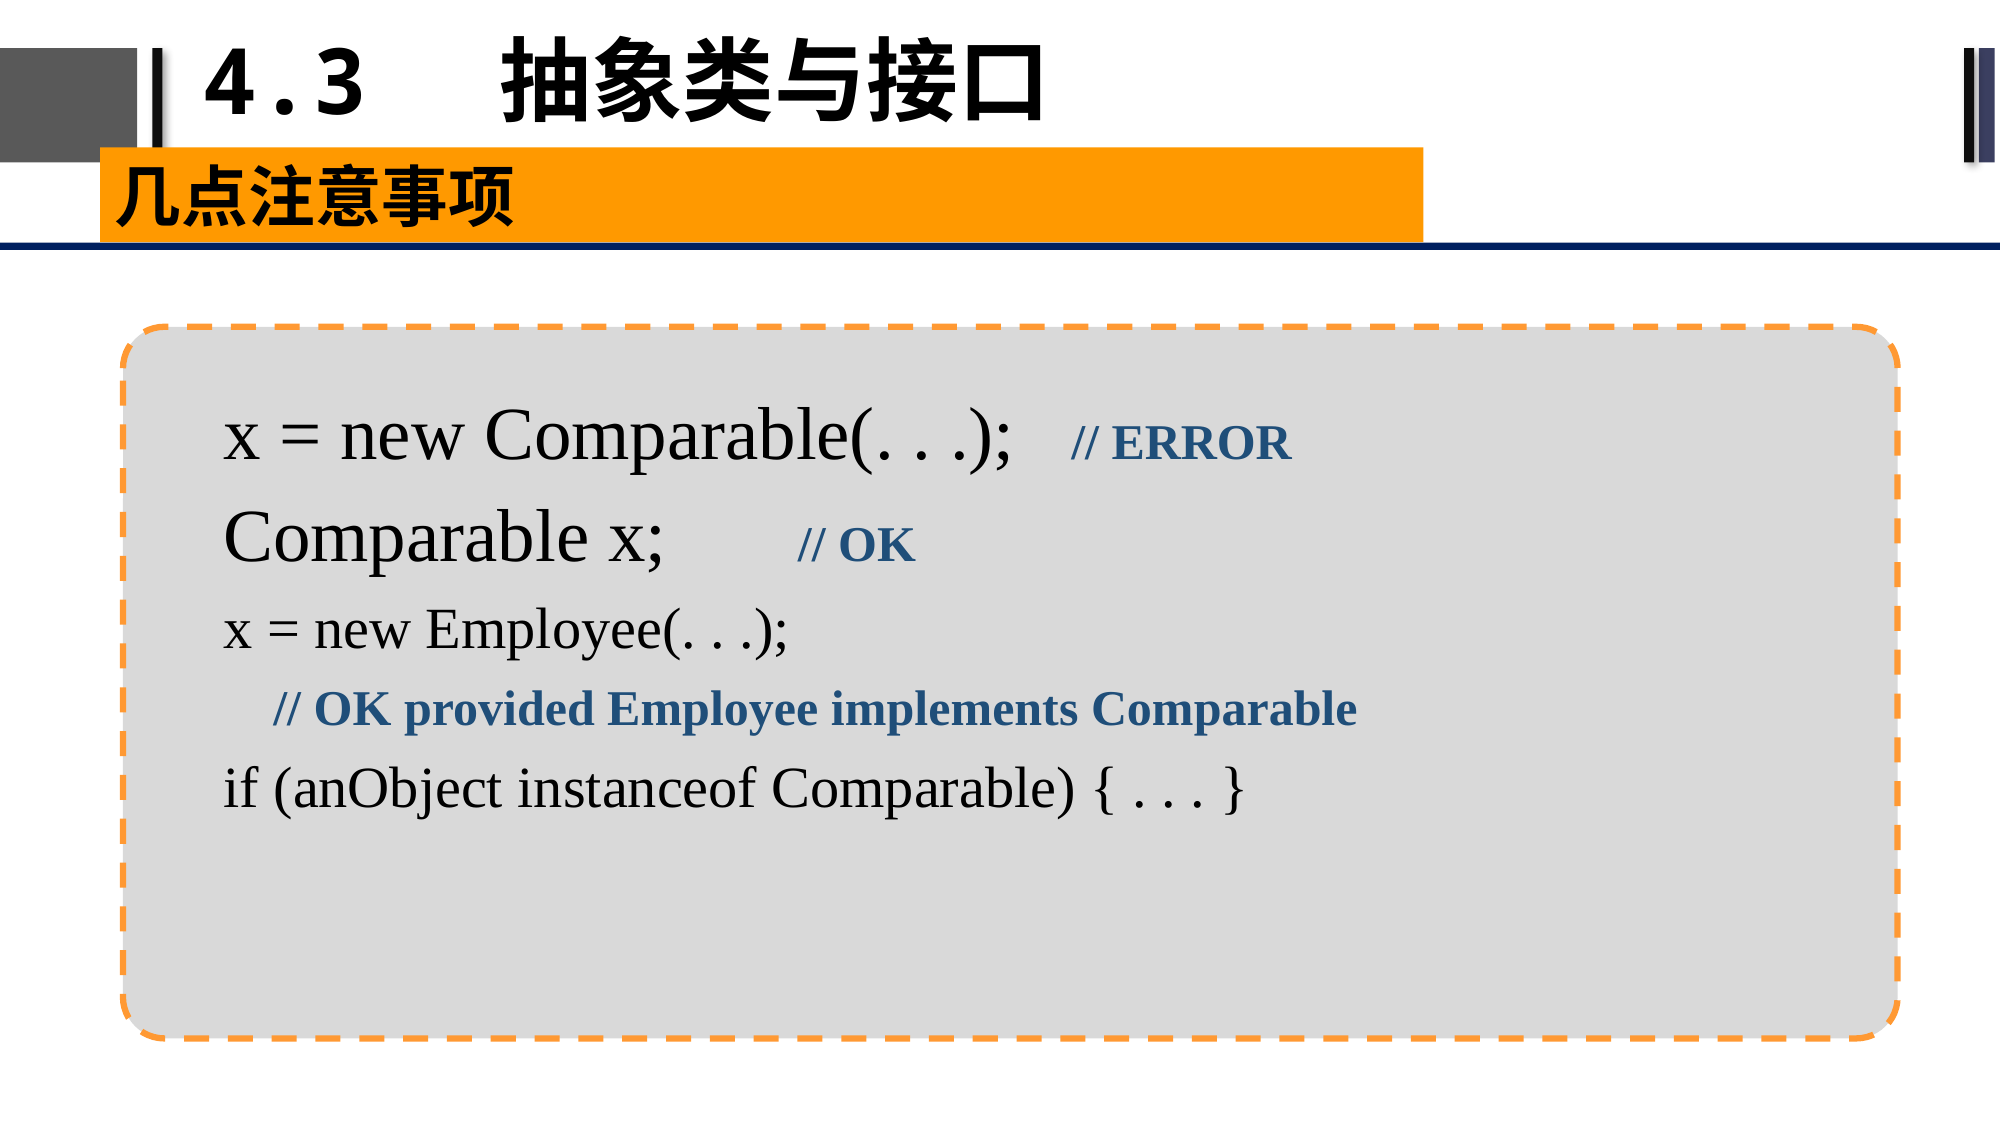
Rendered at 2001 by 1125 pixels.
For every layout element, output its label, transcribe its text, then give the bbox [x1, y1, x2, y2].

text_box [0, 242, 2000, 251]
text_box 几点注意事项 [100, 147, 1424, 243]
text_box x = new Comparable(. . .); // ERROR Comparable x; // OK x = new Employee(. . .); // OK provided Employee implements Comparable if (anObject instanceof Comparable) { . . . } [208, 387, 1632, 1049]
title 4.3 抽象类与接口 [187, 2, 1459, 168]
text_box [121, 325, 1899, 1040]
